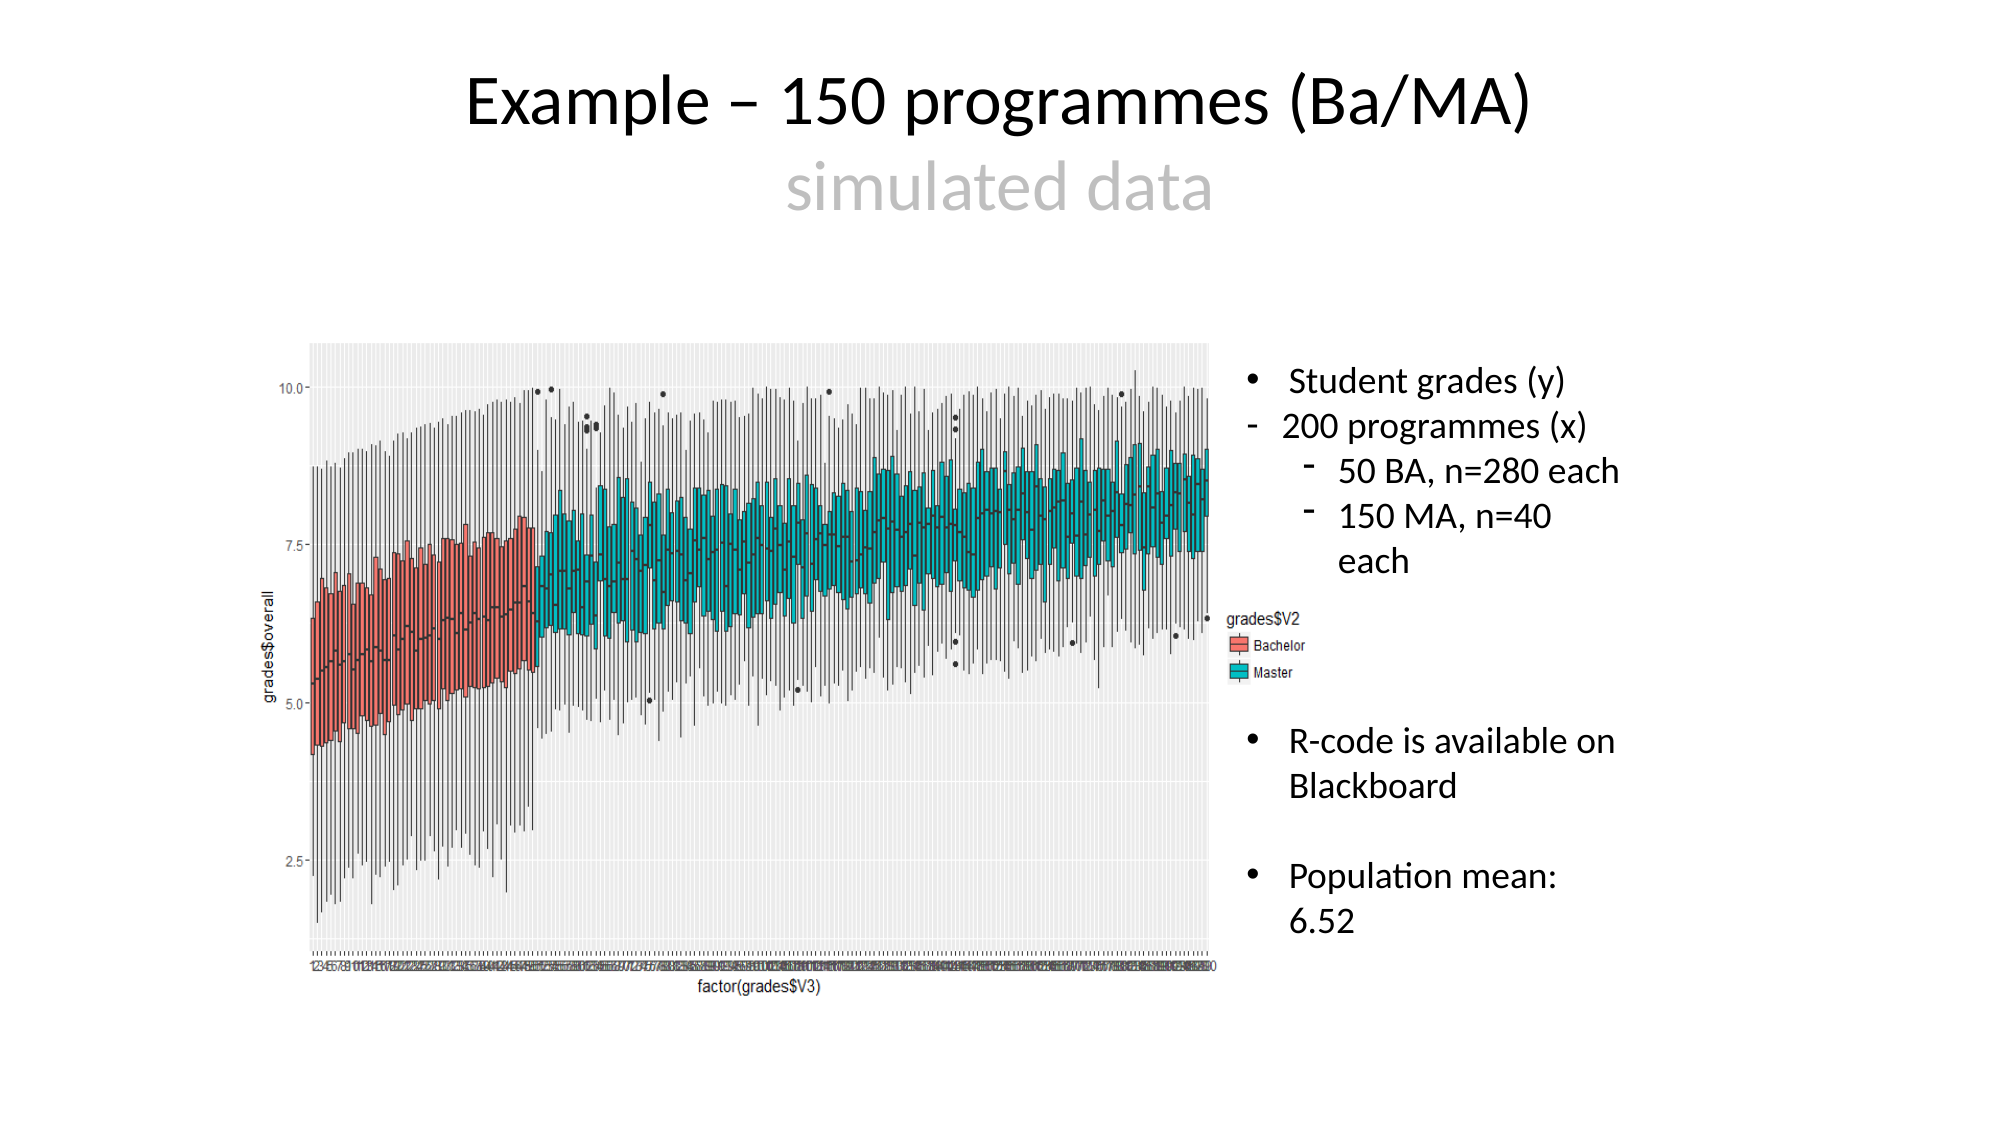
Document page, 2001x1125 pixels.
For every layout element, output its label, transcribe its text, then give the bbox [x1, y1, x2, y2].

title Example – 150 programmes (Ba/MA) simulated data [99, 45, 1900, 233]
picture [249, 335, 1331, 1004]
text_box Student grades (y) 200 programmes (x) 50 BA, n=280 each 150 MA, n=40 each R-code is available on Blackboard Population mean: 6.52 [1336, 348, 1647, 949]
